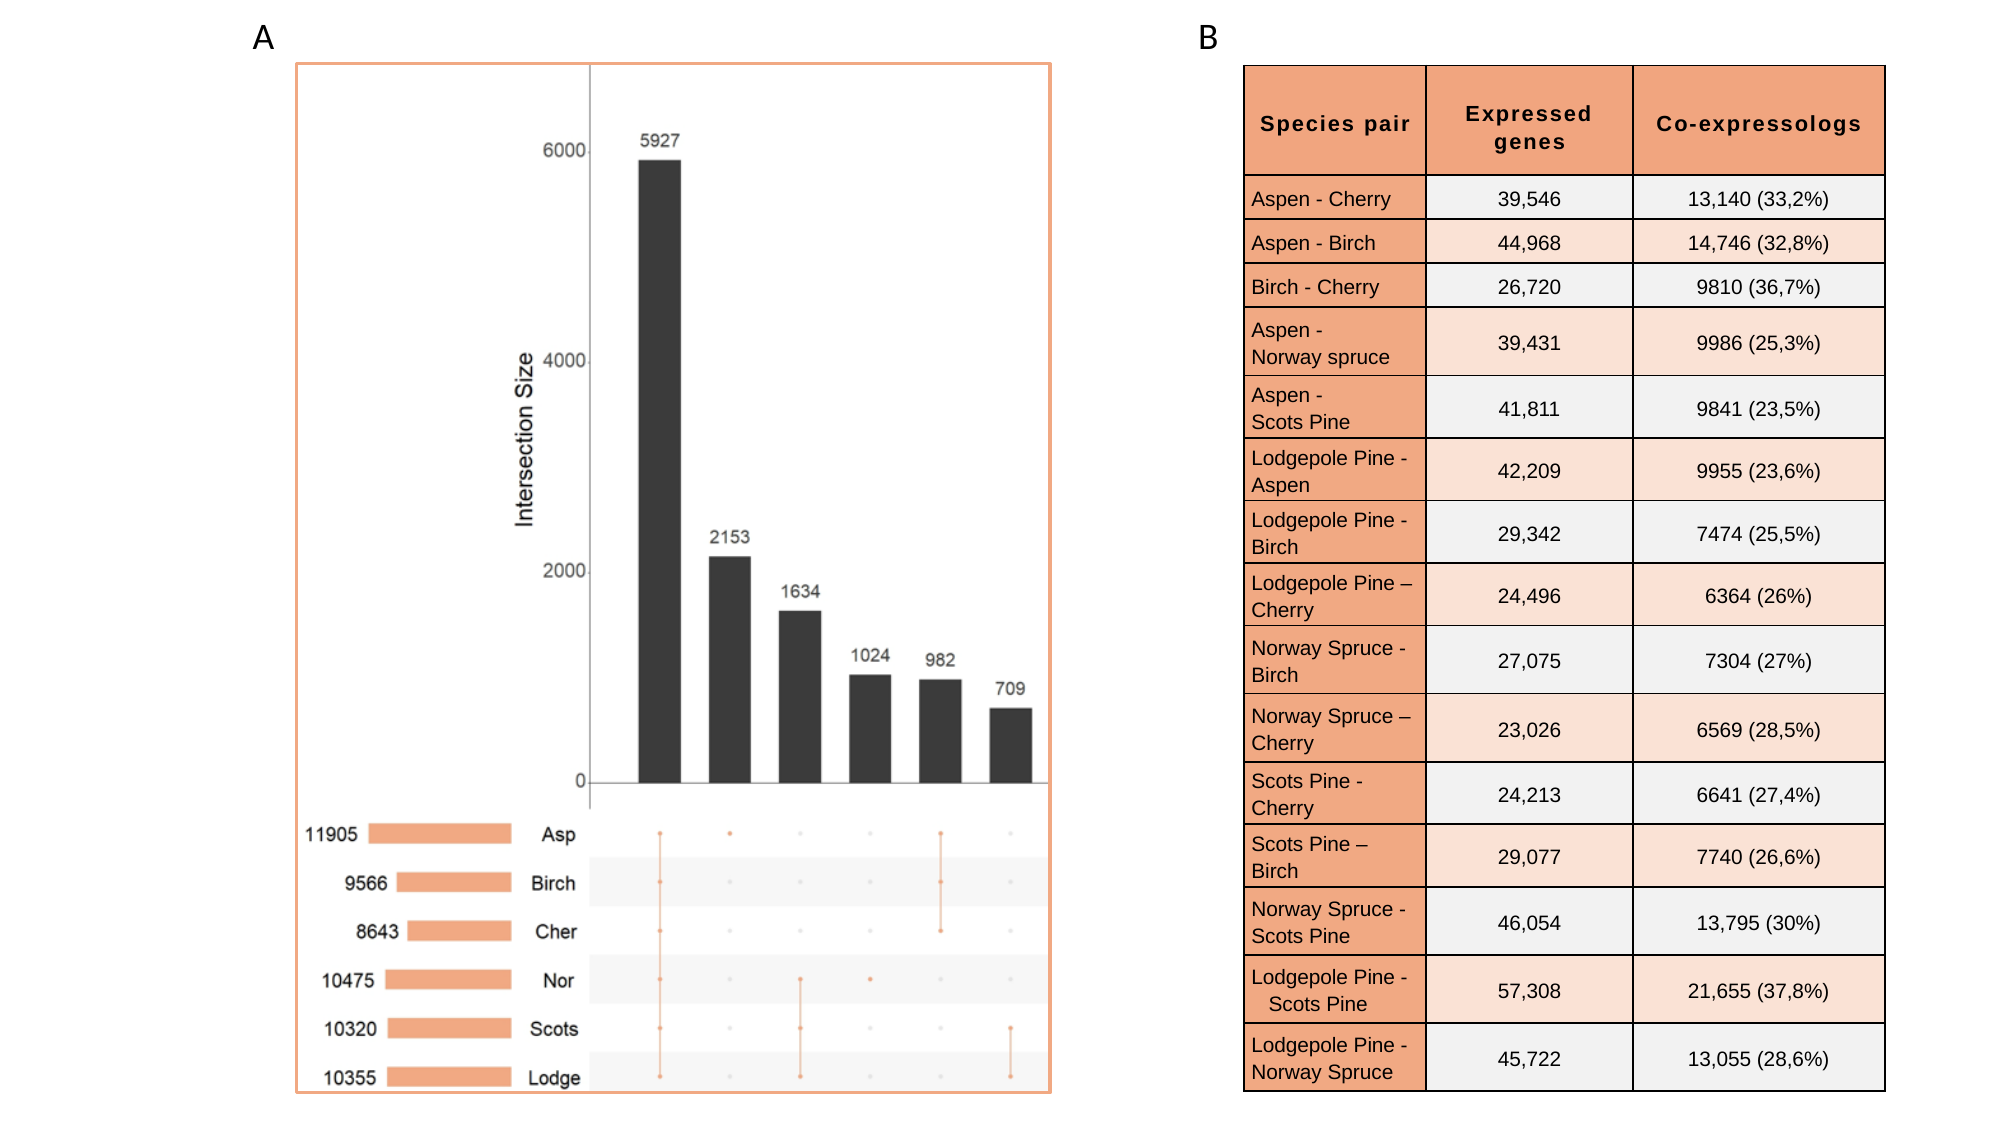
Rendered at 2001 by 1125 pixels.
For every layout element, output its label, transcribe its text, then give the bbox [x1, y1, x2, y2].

table_cell 6641 (27,4%) [1634, 763, 1884, 823]
table_cell 46,054 [1427, 888, 1632, 954]
table_cell 42,209 [1427, 439, 1632, 500]
table_cell Lodgepole Pine - Aspen [1245, 439, 1425, 500]
table_cell 45,722 [1427, 1024, 1632, 1090]
table_cell 9841 (23,5%) [1634, 376, 1884, 437]
table_cell Birch - Cherry [1245, 264, 1425, 306]
table_header Expressed genes [1427, 66, 1632, 174]
table_cell 21,655 (37,8%) [1634, 956, 1884, 1022]
table_cell 23,026 [1427, 694, 1632, 761]
table_cell 6569 (28,5%) [1634, 694, 1884, 761]
table_cell Scots Pine - Cherry [1245, 763, 1425, 823]
text_box B [1183, 4, 1244, 65]
table_cell 39,546 [1427, 176, 1632, 218]
table_cell 29,342 [1427, 501, 1632, 562]
picture [297, 64, 1049, 1092]
table_cell 9986 (25,3%) [1634, 308, 1884, 375]
table_cell 13,795 (30%) [1634, 888, 1884, 954]
table_cell 57,308 [1427, 956, 1632, 1022]
table_cell Aspen - Scots Pine [1245, 376, 1425, 437]
table_cell 44,968 [1427, 220, 1632, 262]
table_header Co-expressologs [1634, 66, 1884, 174]
table_cell 24,496 [1427, 564, 1632, 625]
table_cell 13,055 (28,6%) [1634, 1024, 1884, 1090]
table_cell 24,213 [1427, 763, 1632, 823]
table_cell 7740 (26,6%) [1634, 825, 1884, 886]
table_cell Lodgepole Pine - Scots Pine [1245, 956, 1425, 1022]
table_cell 6364 (26%) [1634, 564, 1884, 625]
table_cell 26,720 [1427, 264, 1632, 306]
table_header Species pair [1245, 66, 1425, 174]
table_cell 7304 (27%) [1634, 626, 1884, 693]
table_cell Norway Spruce –Cherry [1245, 694, 1425, 761]
table_cell Aspen - Norway spruce [1245, 308, 1425, 375]
table_cell Aspen - Birch [1245, 220, 1425, 262]
table_cell Lodgepole Pine - Birch [1245, 501, 1425, 562]
table_cell 41,811 [1427, 376, 1632, 437]
table_cell 27,075 [1427, 626, 1632, 693]
table_cell 9810 (36,7%) [1634, 264, 1884, 306]
table_cell Norway Spruce - Scots Pine [1245, 888, 1425, 954]
table_cell 13,140 (33,2%) [1634, 176, 1884, 218]
table_cell 29,077 [1427, 825, 1632, 886]
table_cell 9955 (23,6%) [1634, 439, 1884, 500]
table_cell Scots Pine – Birch [1245, 825, 1425, 886]
table_cell 14,746 (32,8%) [1634, 220, 1884, 262]
table_cell Norway Spruce -Birch [1245, 626, 1425, 693]
table_cell Aspen - Cherry [1245, 176, 1425, 218]
table_cell Lodgepole Pine -Norway Spruce [1245, 1024, 1425, 1090]
table_cell 7474 (25,5%) [1634, 501, 1884, 562]
table_cell 39,431 [1427, 308, 1632, 375]
text_box A [237, 4, 299, 65]
table_cell Lodgepole Pine – Cherry [1245, 564, 1425, 625]
